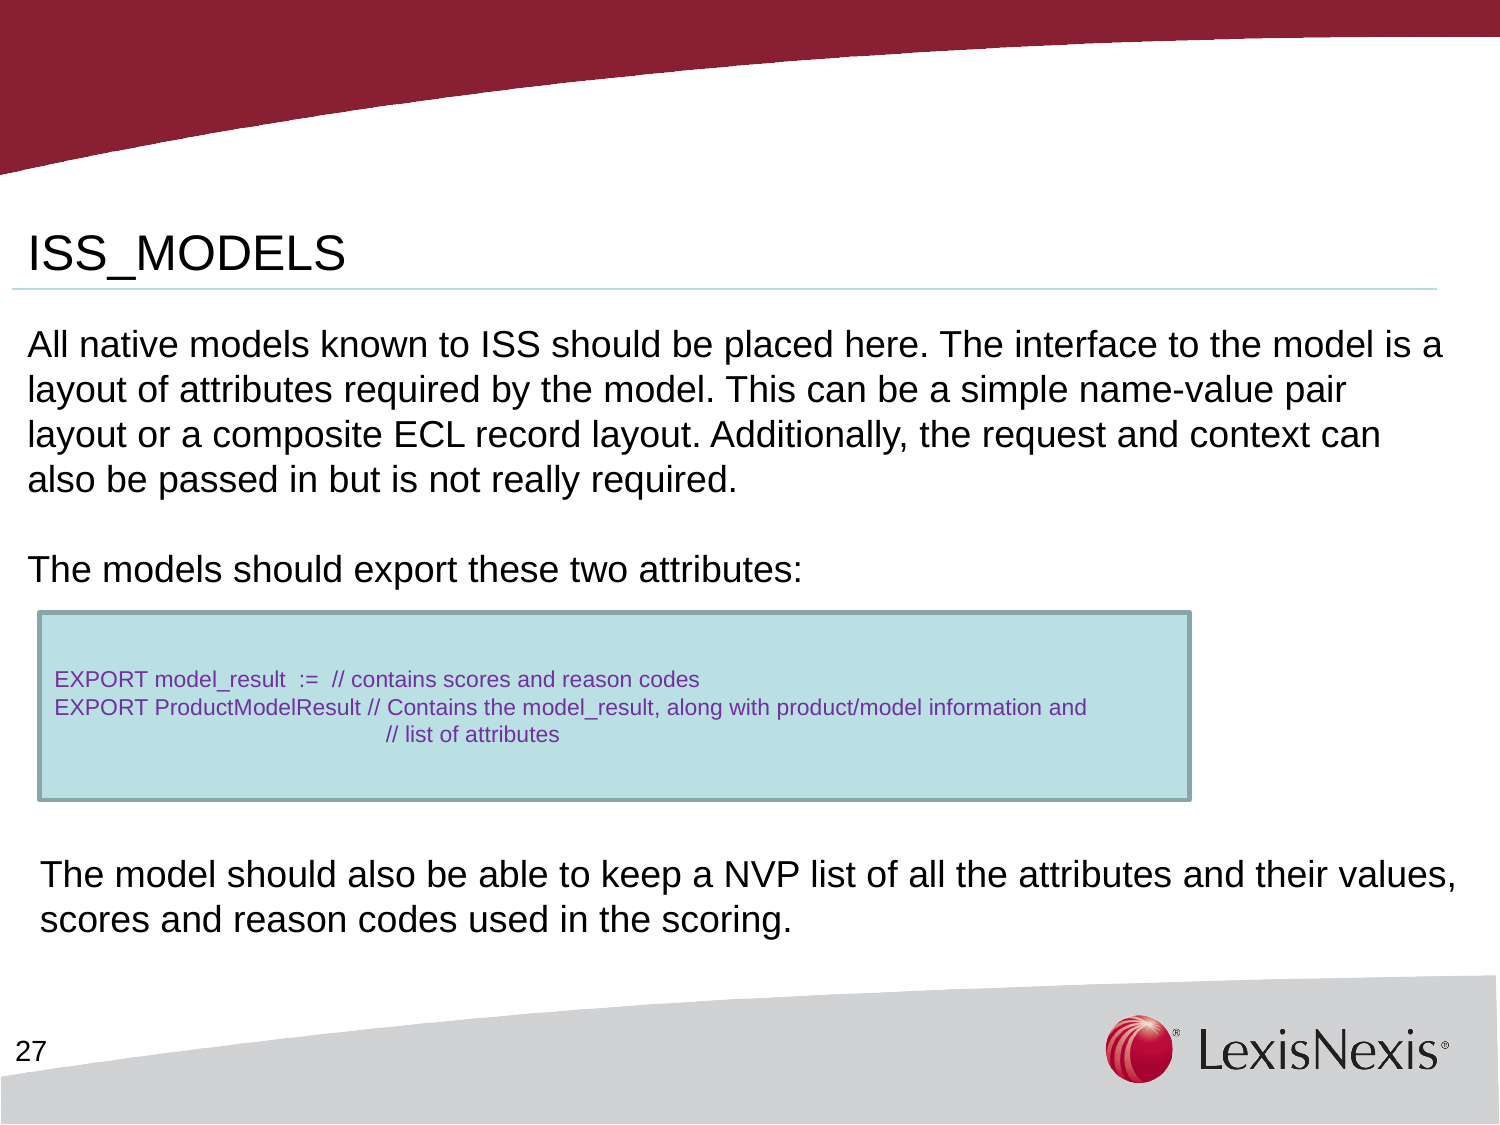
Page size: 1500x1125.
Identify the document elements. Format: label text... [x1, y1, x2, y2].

text_box The model should also be able to keep a NVP list of all the attributes and their values, scores and reason codes used in the scoring. [24, 842, 1475, 948]
text_box All native models known to ISS should be placed here. The interface to the model is a layout of attributes required by the model. This can be a simple name-value pair layout or a composite ECL record layout. Additionally, the request and context can also be passed in but is not really required. The models should export these two attributes: [12, 312, 1463, 643]
text_box EXPORT model_result := // contains scores and reason codes EXPORT ProductModelResult // Contains the model_result, along with product/model information and // list of attributes [37, 610, 1192, 802]
picture [0, 974, 1500, 1125]
picture [0, 0, 1500, 175]
text_box ISS_MODELS [12, 213, 1325, 288]
slide_number 27 [0, 1024, 351, 1104]
